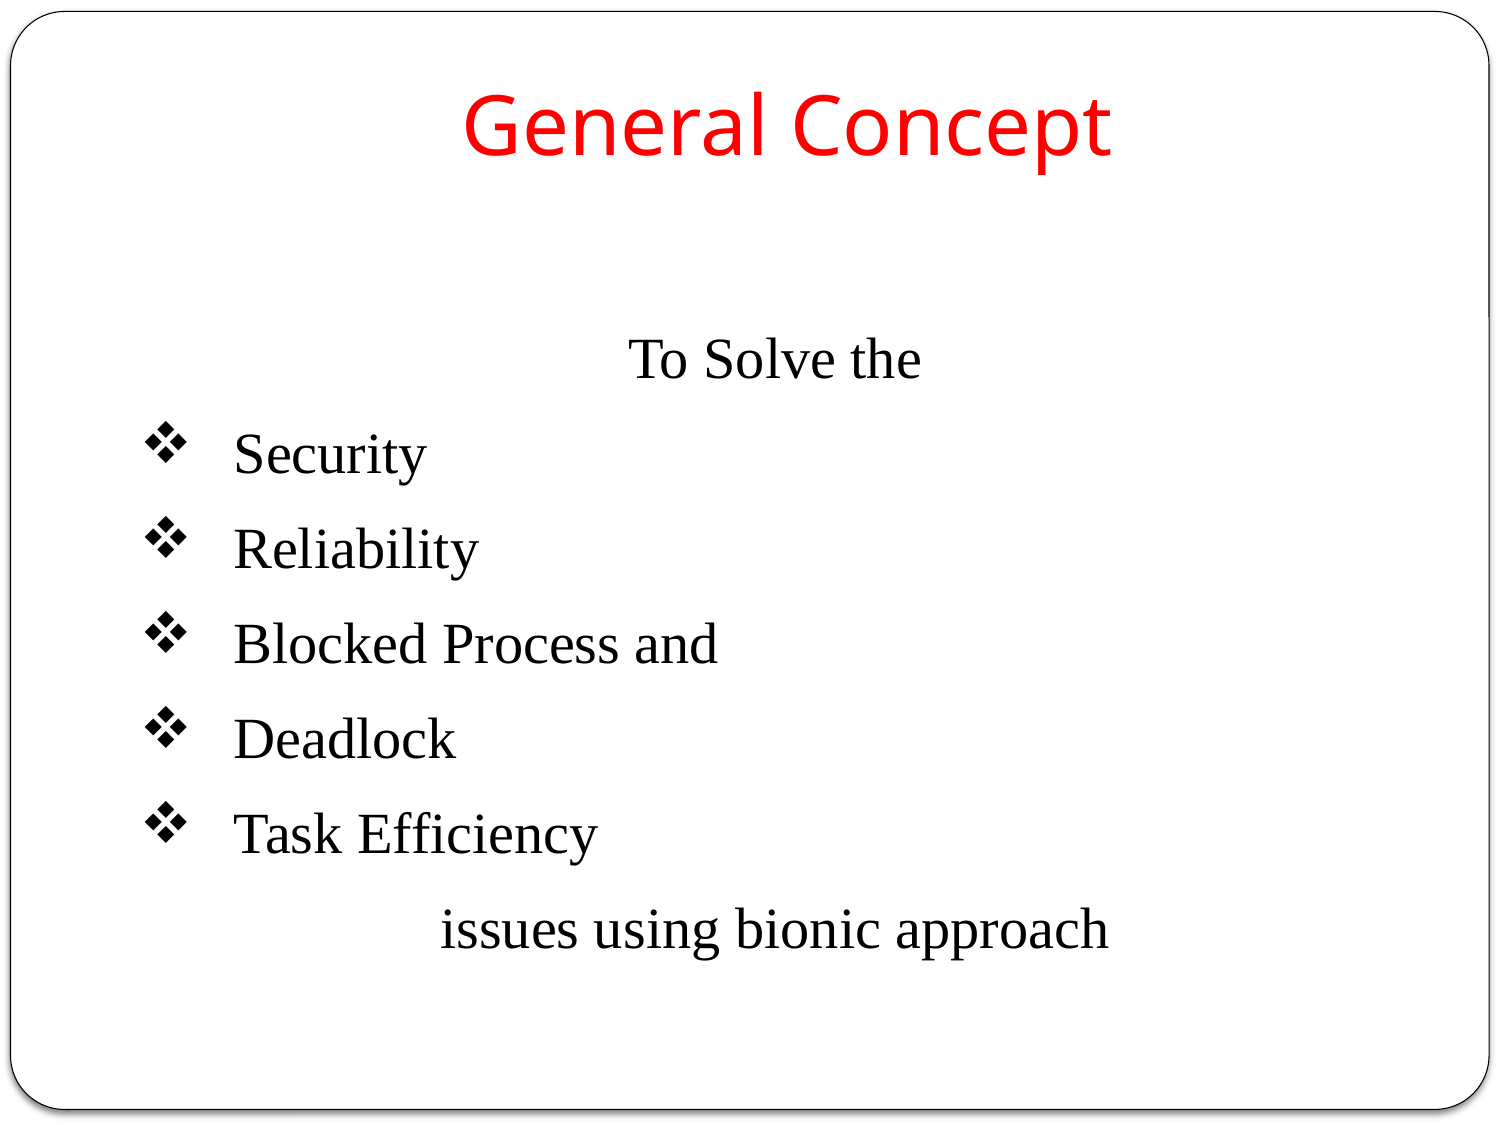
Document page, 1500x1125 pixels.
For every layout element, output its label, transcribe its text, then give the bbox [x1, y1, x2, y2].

text_box To Solve the Security Reliability Blocked Process and Deadlock Task Efficiency issues using bionic approach [125, 312, 1425, 968]
title General Concept [150, 0, 1425, 188]
